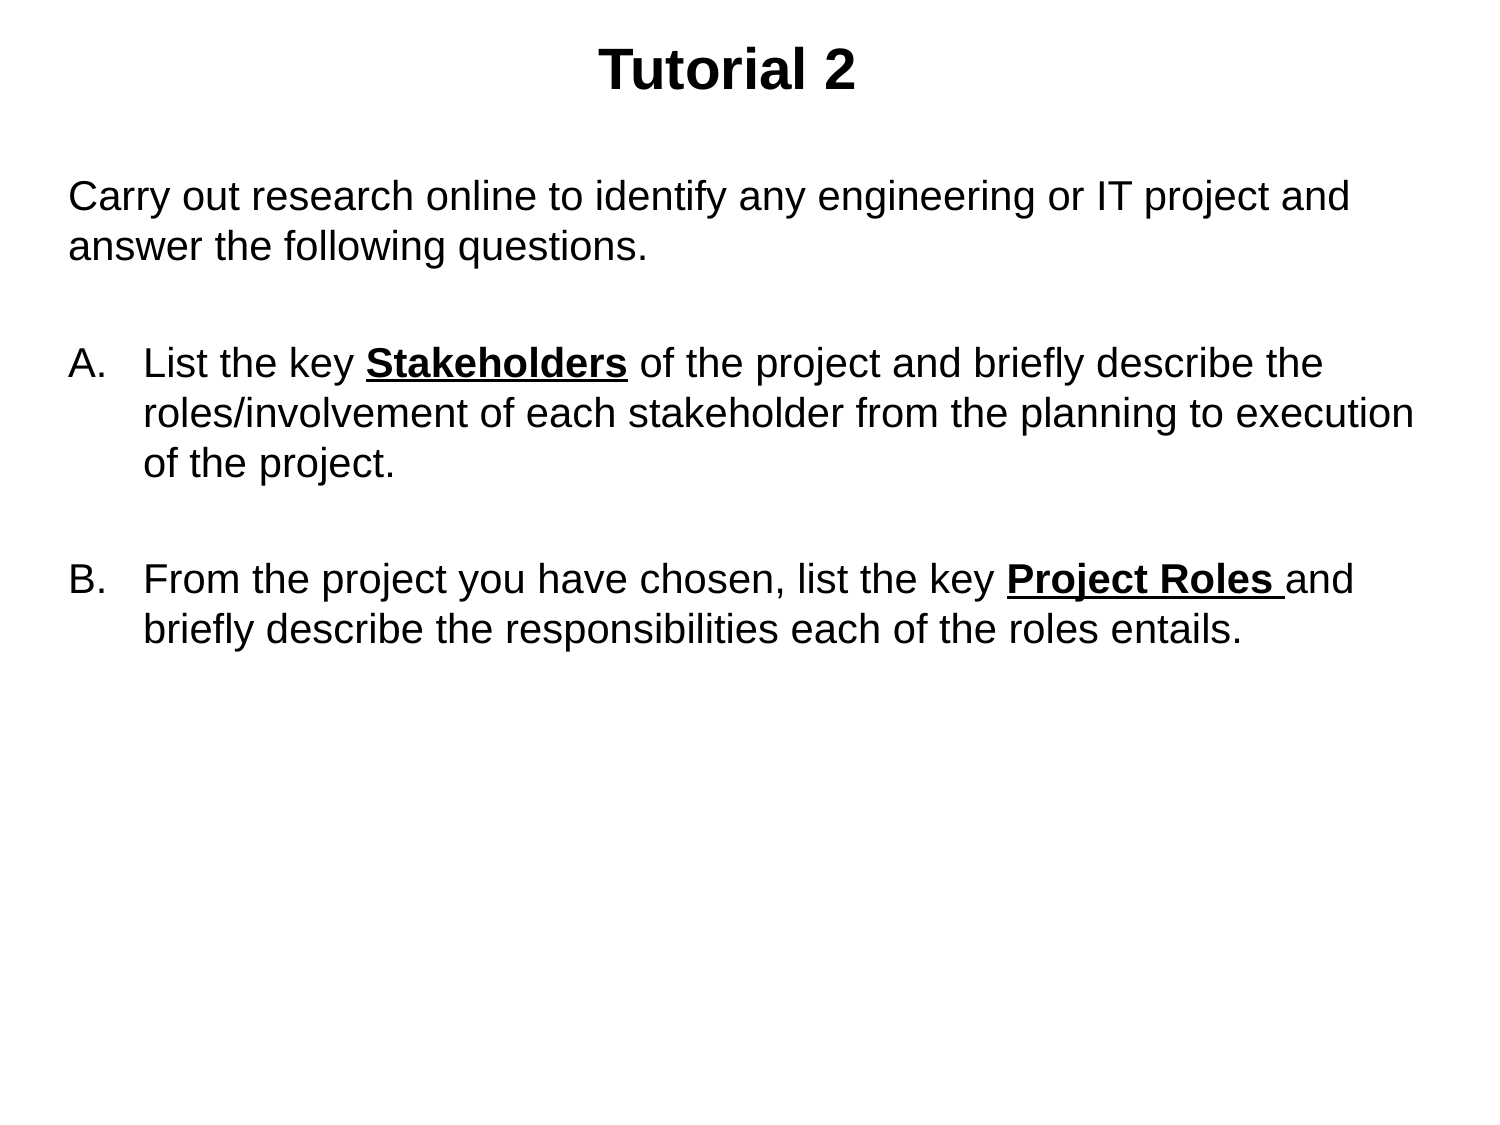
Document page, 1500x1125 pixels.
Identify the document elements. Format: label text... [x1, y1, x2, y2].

list Carry out research online to identify any engineering or IT project and answer the following questions. List the key Stakeholders of the project and briefly describe the roles/involvement of each stakeholder from the planning to execution of the project. From the project you have chosen, list the key Project Roles and briefly describe the responsibilities each of the roles entails. [53, 160, 1459, 1047]
title Tutorial 2 [53, 19, 1404, 114]
